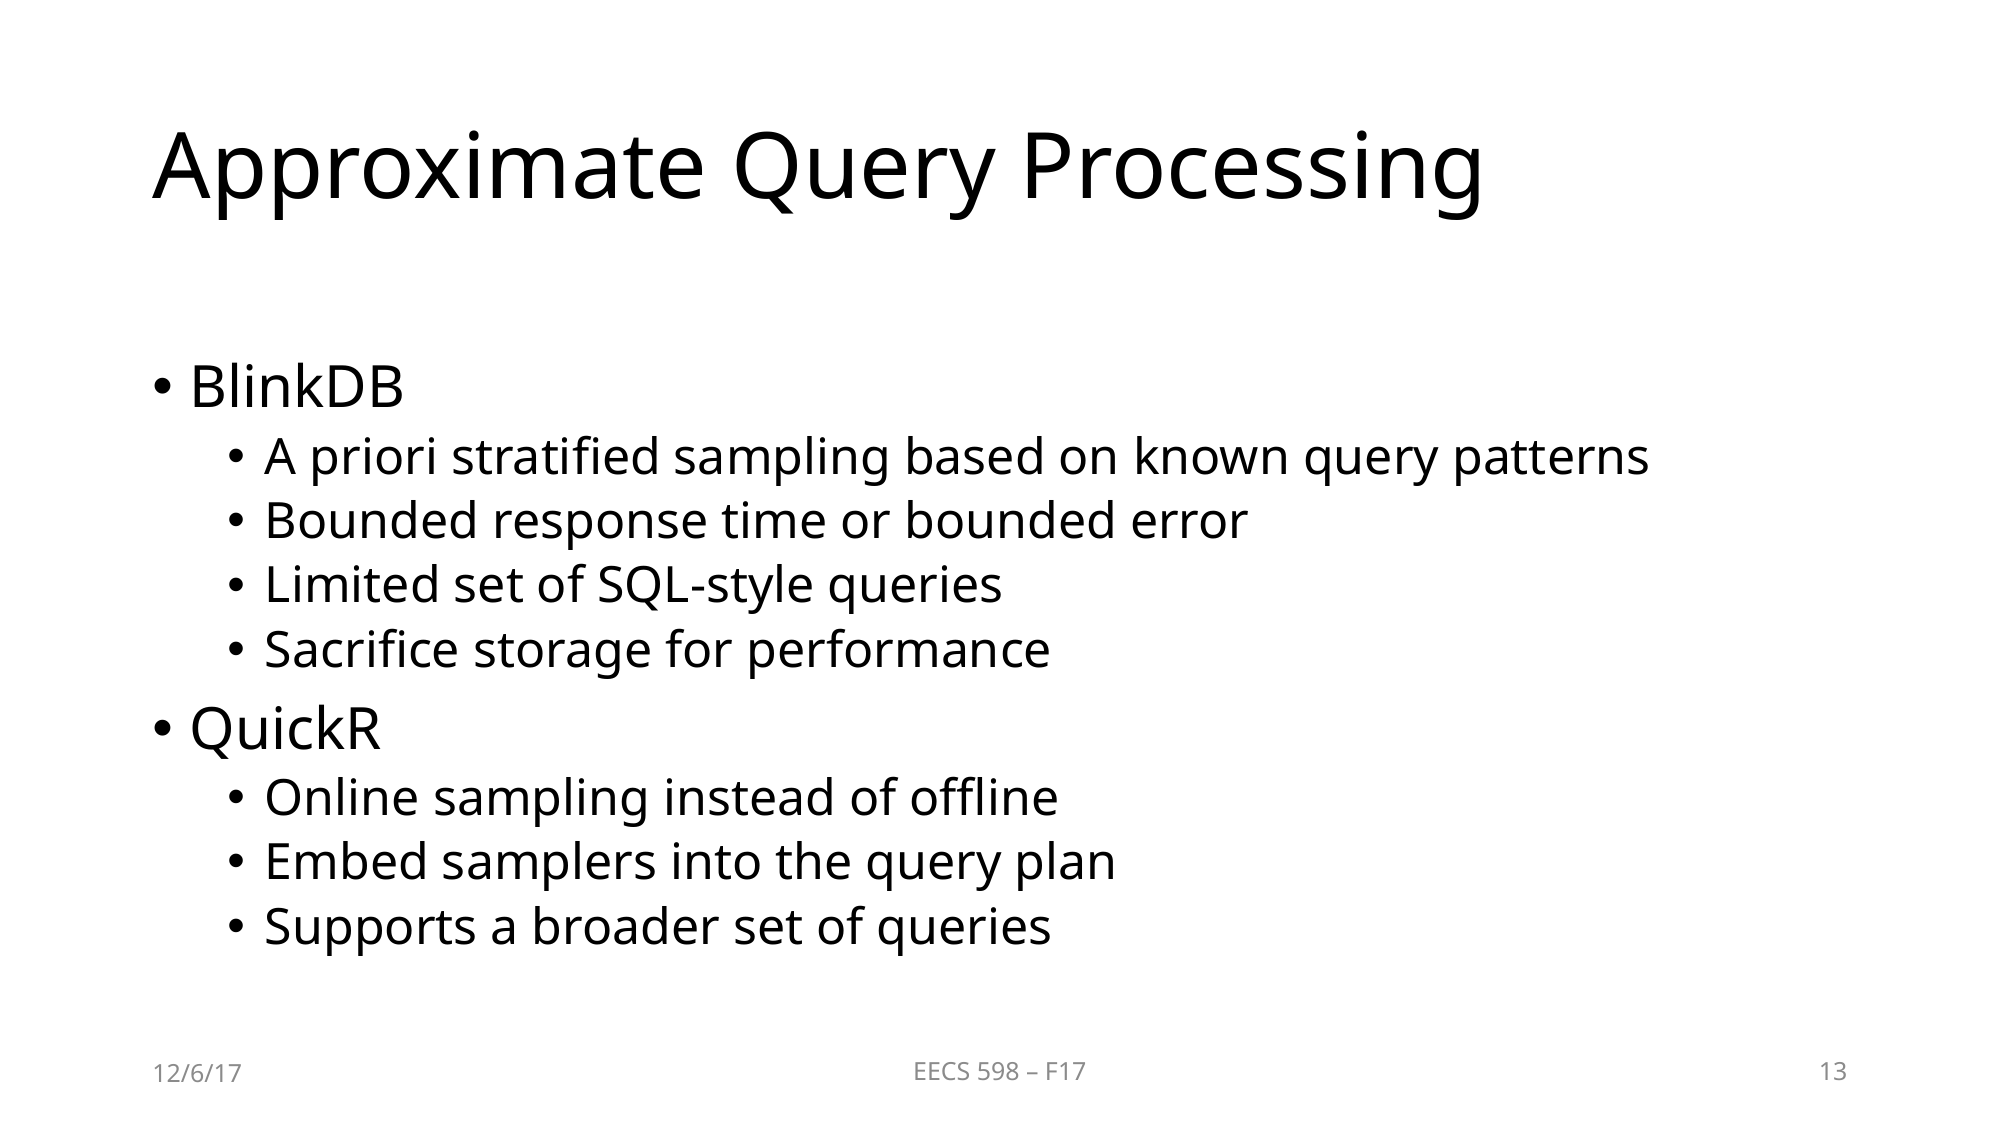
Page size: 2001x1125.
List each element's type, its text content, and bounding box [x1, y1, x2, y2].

list BlinkDB A priori stratified sampling based on known query patterns Bounded response time or bounded error Limited set of SQL-style queries Sacrifice storage for performance QuickR Online sampling instead of offline Embed samplers into the query plan Supports a broader set of queries [137, 299, 1863, 1014]
footer EECS 598 – F17 [662, 1042, 1338, 1103]
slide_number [137, 1042, 588, 1103]
slide_number 13 [1412, 1042, 1863, 1103]
title Approximate Query Processing [137, 59, 1863, 278]
